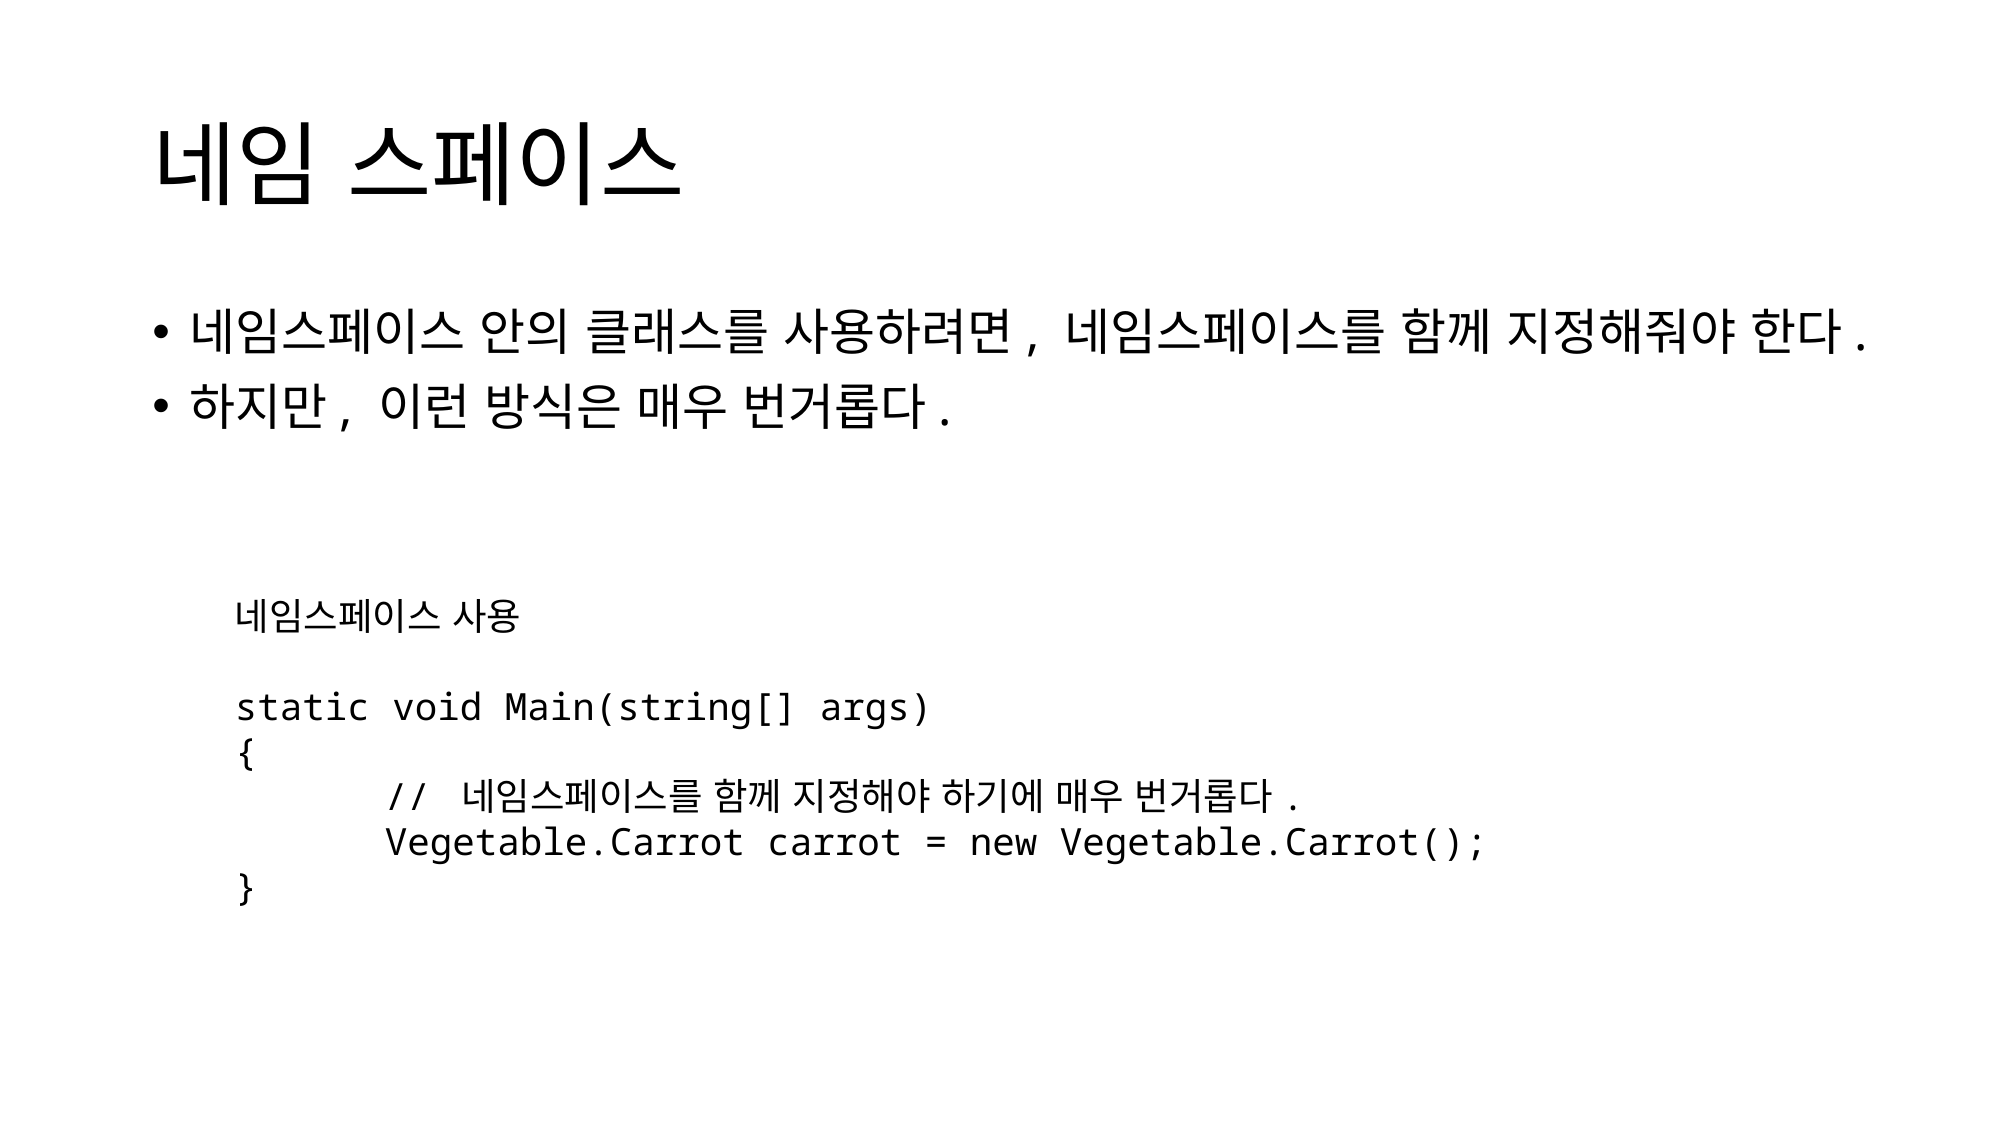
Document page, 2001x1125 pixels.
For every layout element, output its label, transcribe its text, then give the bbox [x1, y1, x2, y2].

list 네임스페이스 안의 클래스를 사용하려면, 네임스페이스를 함께 지정해줘야 한다. 하지만, 이런 방식은 매우 번거롭다. [137, 299, 1863, 1014]
title 네임 스페이스 [137, 59, 1863, 278]
text_box 네임스페이스 사용 static void Main(string[] args) { // 네임스페이스를 함께 지정해야 하기에 매우 번거롭다. Vegetable.Carrot carrot = new Vegetable.Carrot(); } [220, 585, 1708, 916]
